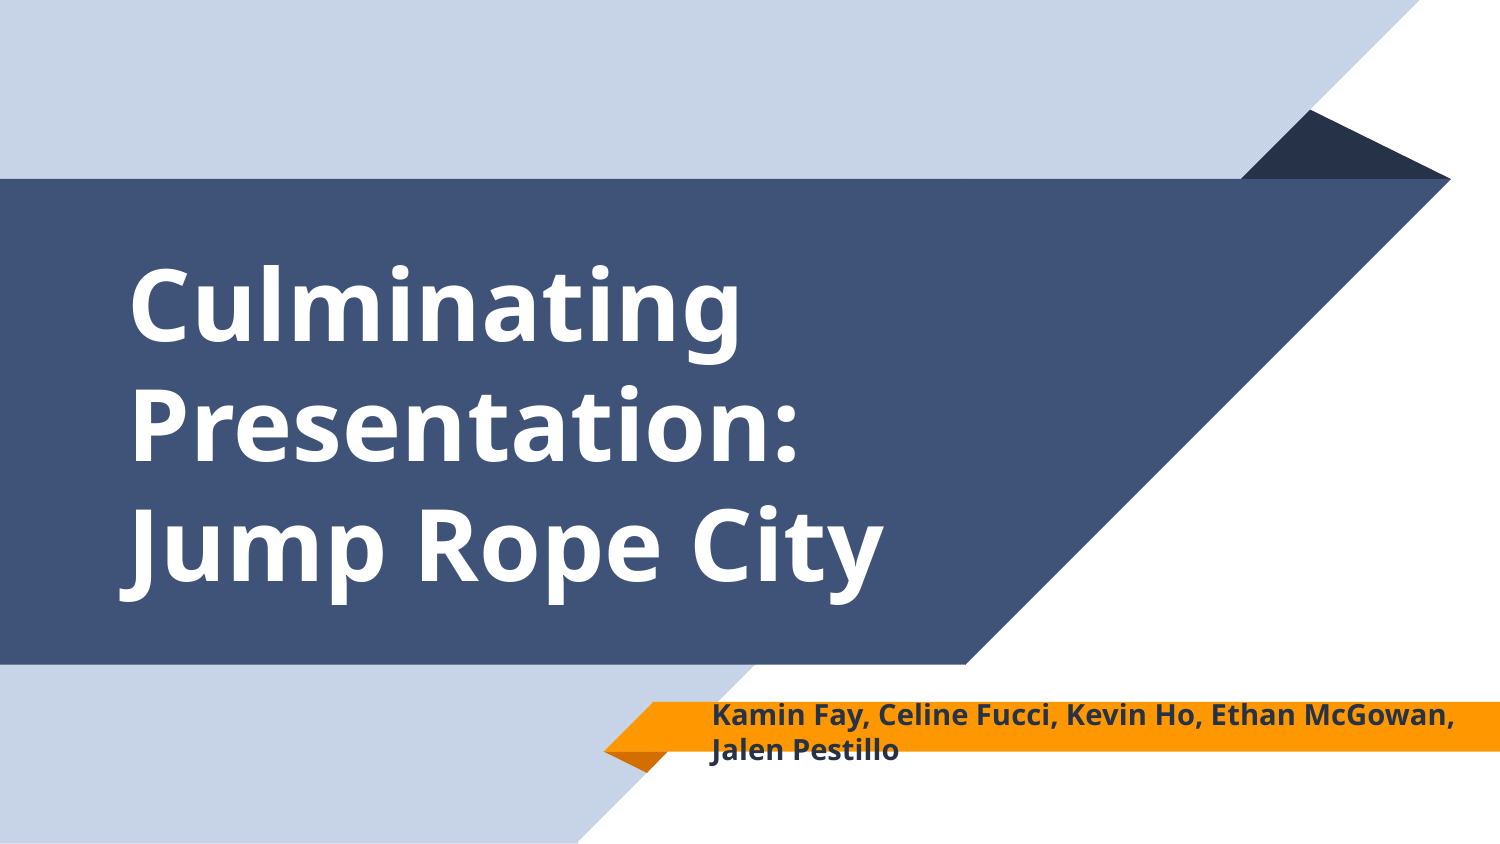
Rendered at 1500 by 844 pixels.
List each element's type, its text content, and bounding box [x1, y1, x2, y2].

subtitle Kamin Fay, Celine Fucci, Kevin Ho, Ethan McGowan, Jalen Pestillo [696, 670, 1500, 792]
title Culminating Presentation: Jump Rope City [112, 178, 994, 665]
